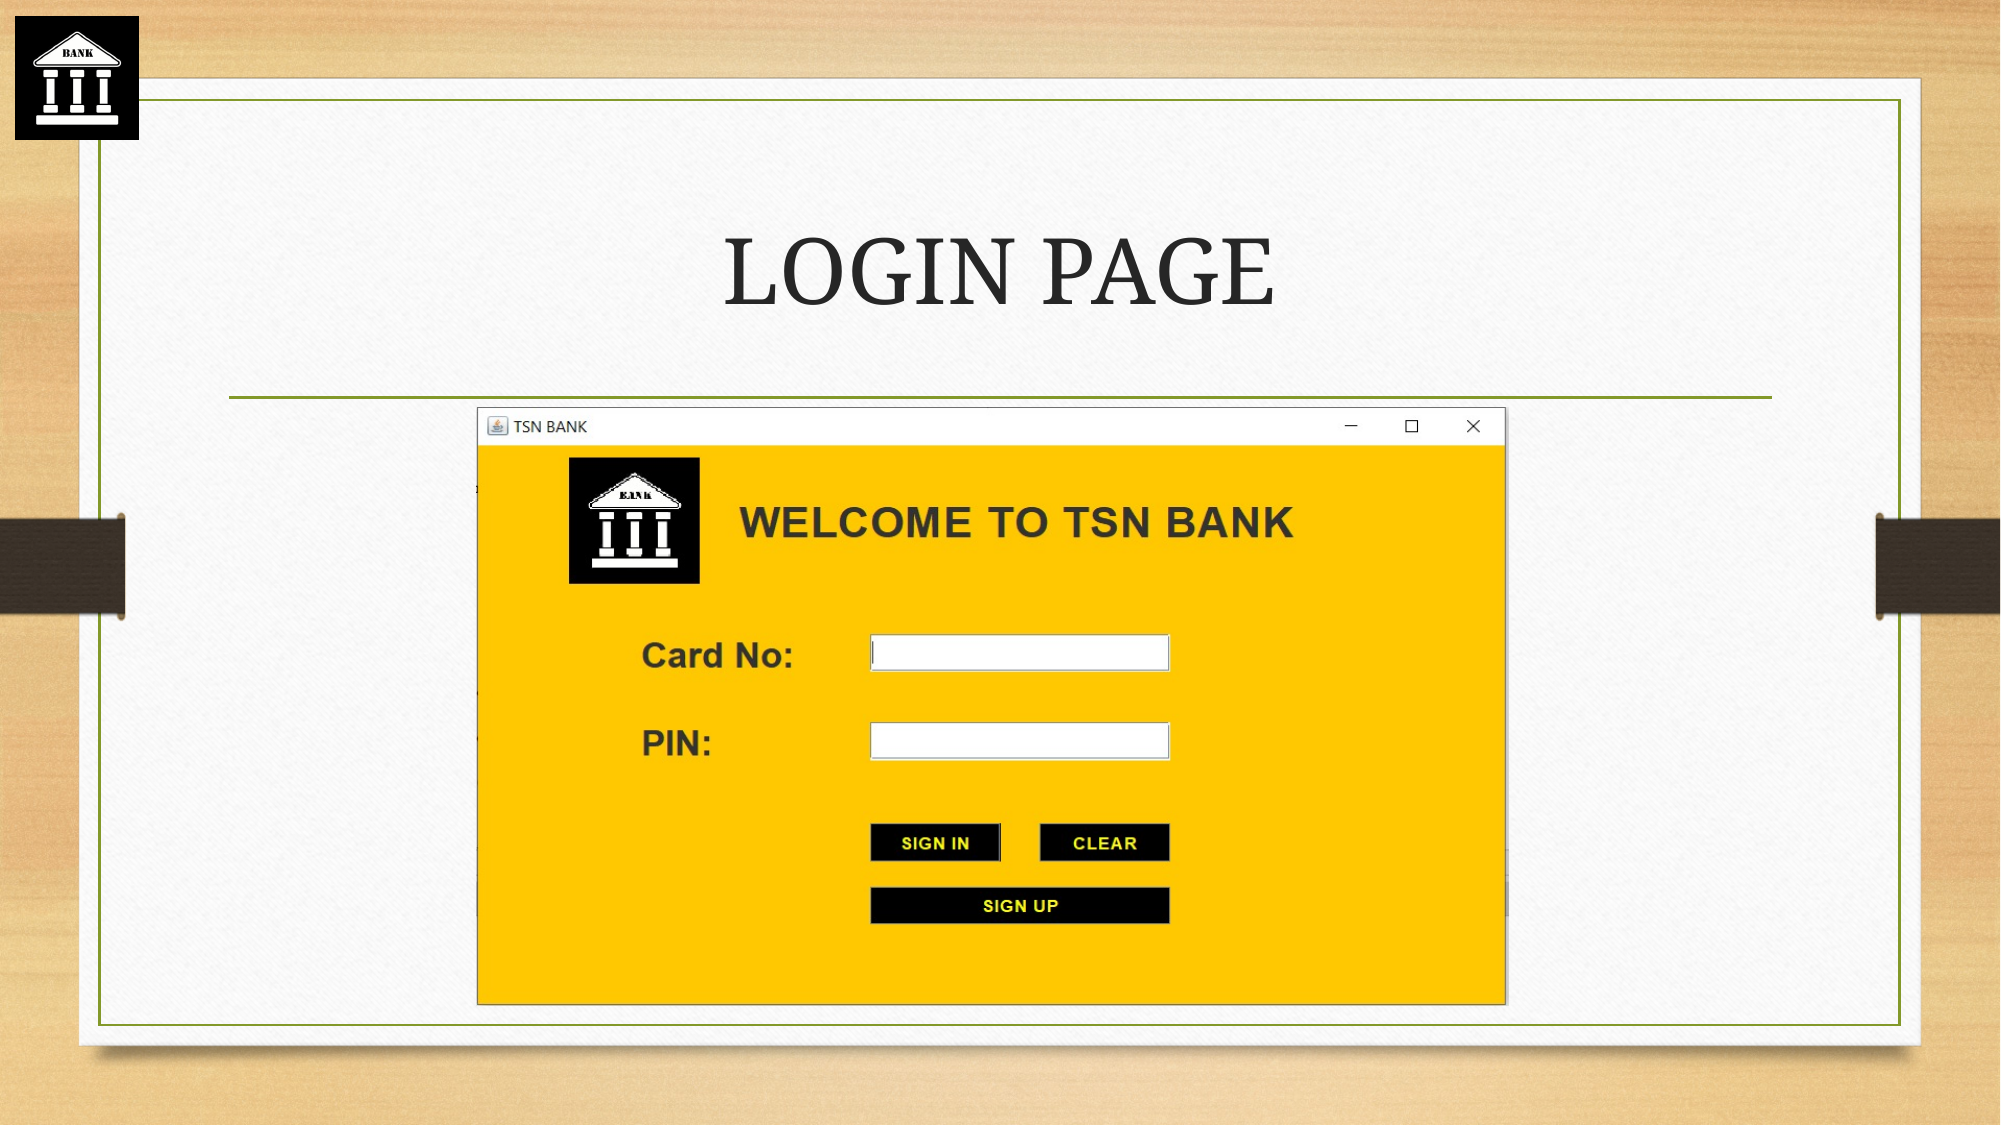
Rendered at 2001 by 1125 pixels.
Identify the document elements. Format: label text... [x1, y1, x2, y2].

picture [0, 0, 2001, 1125]
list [476, 407, 1510, 1007]
title LOGIN PAGE [212, 161, 1788, 375]
